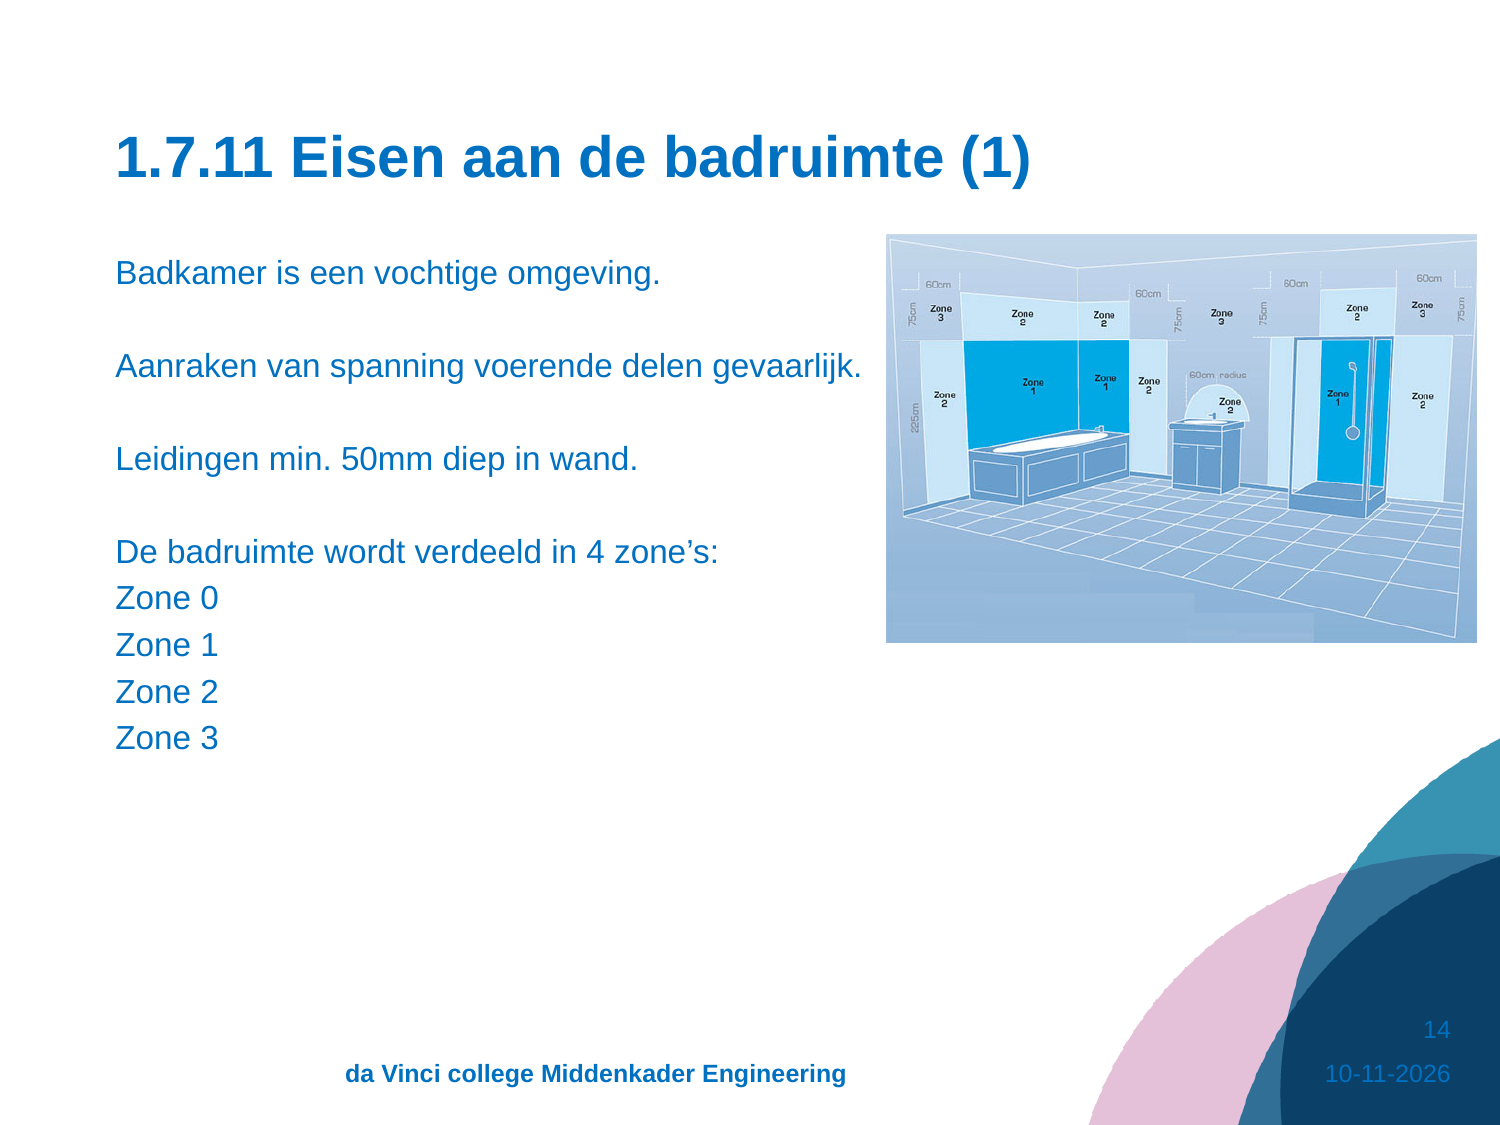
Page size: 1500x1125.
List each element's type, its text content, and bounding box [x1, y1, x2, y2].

title 1.7.11 Eisen aan de badruimte (1) [100, 54, 1400, 197]
picture [885, 234, 1477, 644]
footer da Vinci college Middenkader Engineering [242, 1059, 951, 1103]
list Badkamer is een vochtige omgeving. Aanraken van spanning voerende delen gevaarlijk. Leidingen min. 50mm diep in wand. De badruimte wordt verdeeld in 4 zone’s: Zone 0 Zone 1 Zone 2 Zone 3 [100, 243, 1483, 1059]
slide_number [1116, 1059, 1467, 1103]
picture [43, 727, 1500, 1125]
